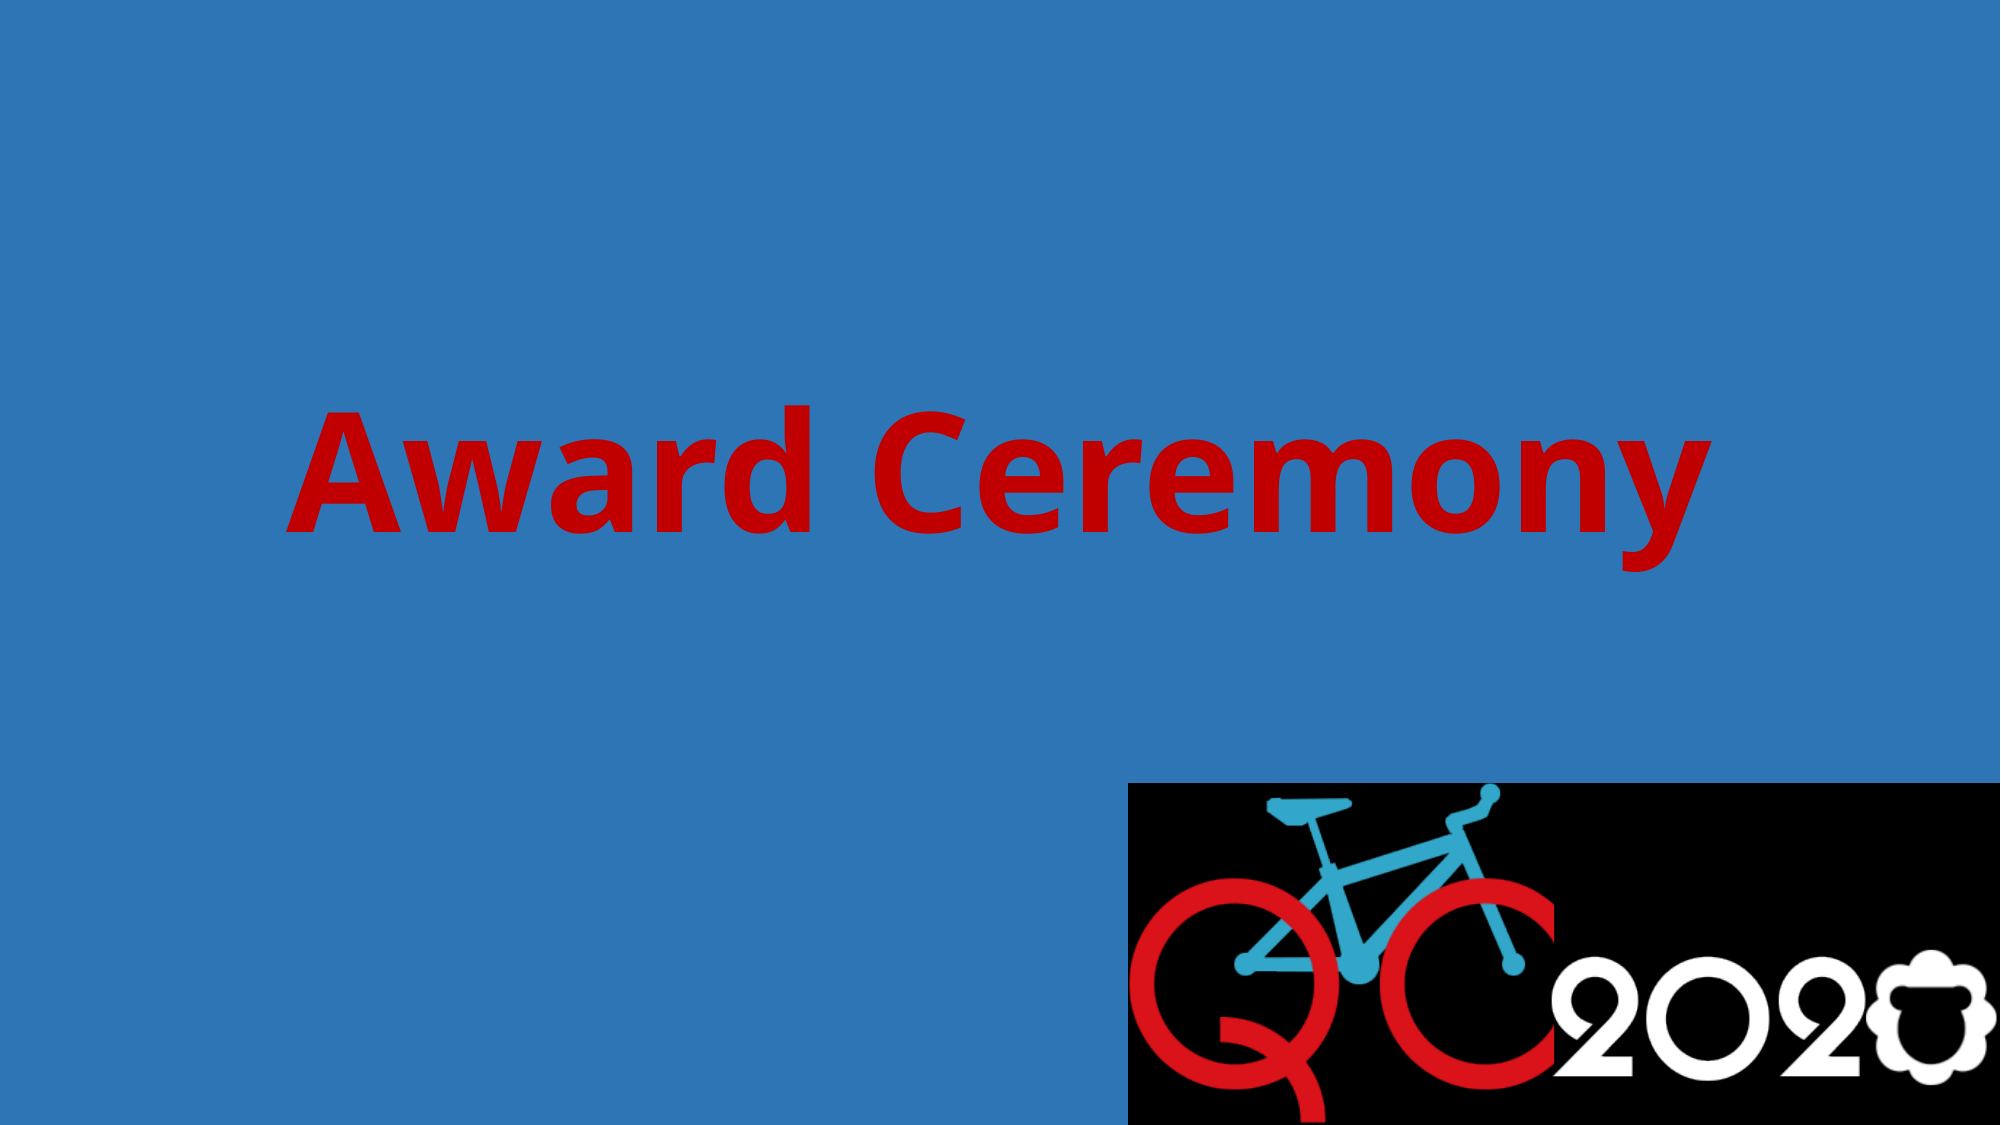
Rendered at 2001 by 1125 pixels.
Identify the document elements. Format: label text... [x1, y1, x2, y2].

title Award Ceremony [249, 184, 1750, 576]
picture [1128, 782, 2000, 1125]
